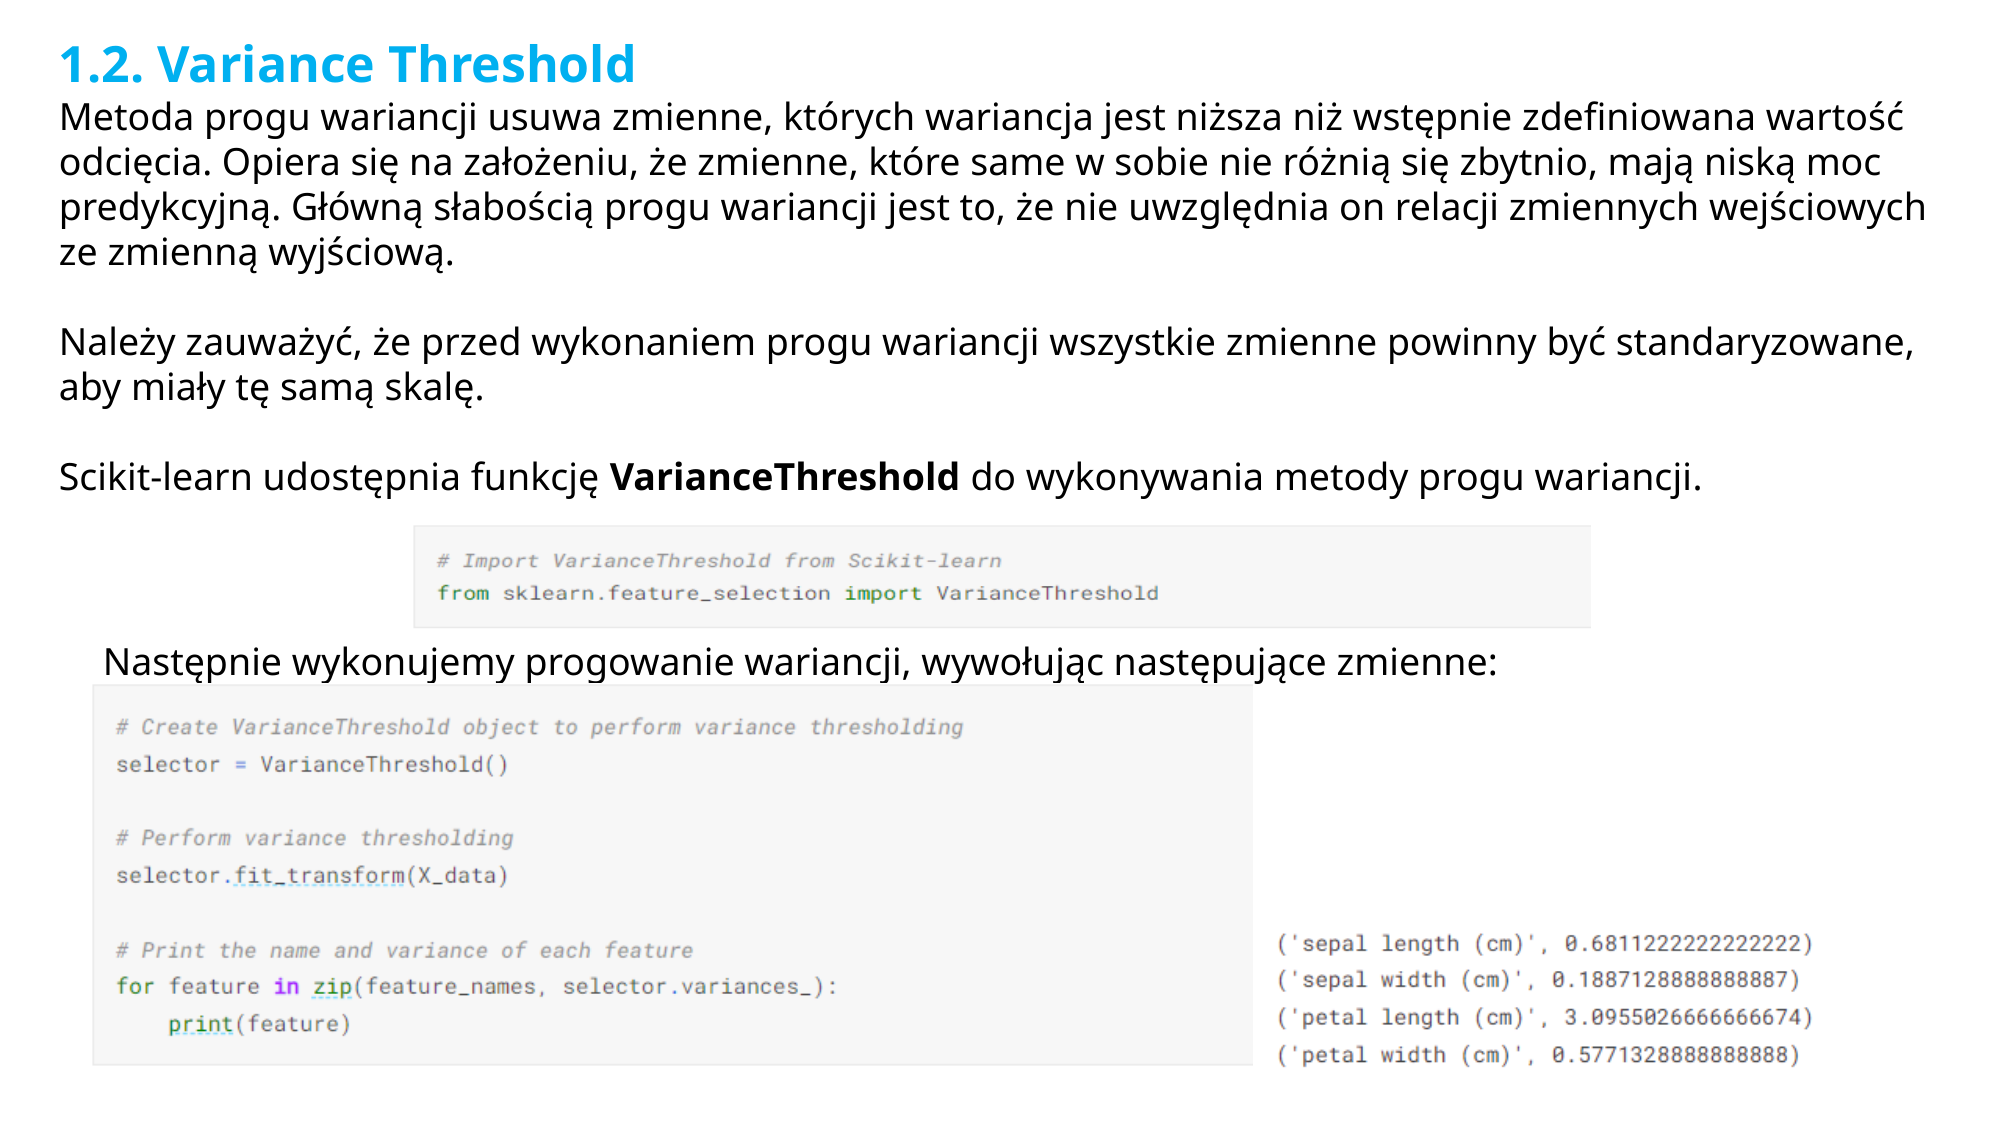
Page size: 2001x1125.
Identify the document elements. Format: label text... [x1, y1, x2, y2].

text_box 1.2. Variance Threshold Metoda progu wariancji usuwa zmienne, których wariancja jest niższa niż wstępnie zdefiniowana wartość odcięcia. Opiera się na założeniu, że zmienne, które same w sobie nie różnią się zbytnio, mają niską moc predykcyjną. Główną słabością progu wariancji jest to, że nie uwzględnia on relacji zmiennych wejściowych ze zmienną wyjściową. Należy zauważyć, że przed wykonaniem progu wariancji wszystkie zmienne powinny być standaryzowane, aby miały tę samą skalę. Scikit-learn udostępnia funkcję VarianceThreshold do wykonywania metody progu wariancji. [44, 25, 1946, 505]
text_box Następnie wykonujemy progowanie wariancji, wywołując następujące zmienne: [88, 630, 1543, 735]
picture [88, 683, 1253, 1070]
picture [1266, 901, 1881, 1098]
picture [409, 516, 1591, 631]
